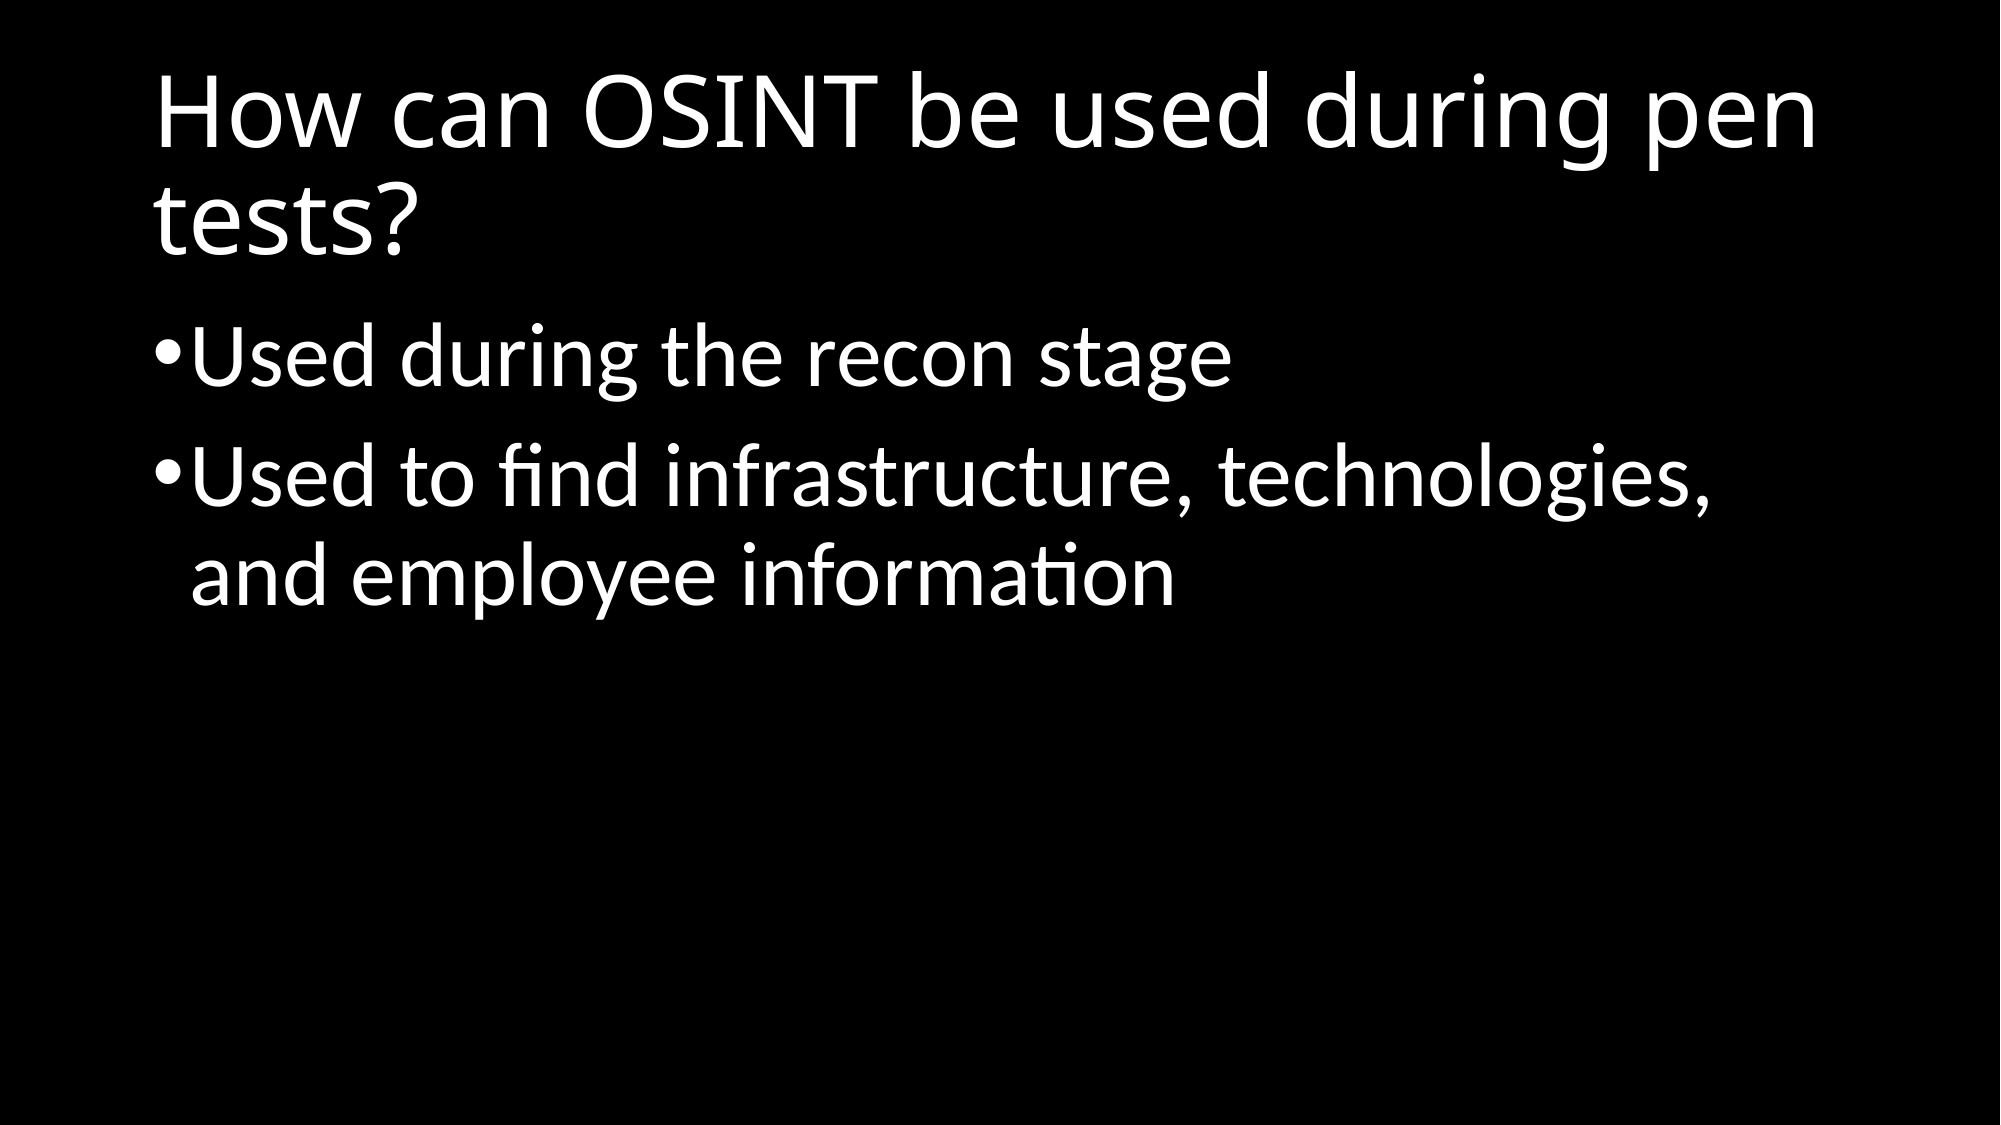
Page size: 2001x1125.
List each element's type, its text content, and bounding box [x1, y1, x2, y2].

list Used during the recon stage Used to find infrastructure, technologies, and employee information [137, 299, 1863, 1014]
title How can OSINT be used during pen tests? [137, 59, 1863, 278]
